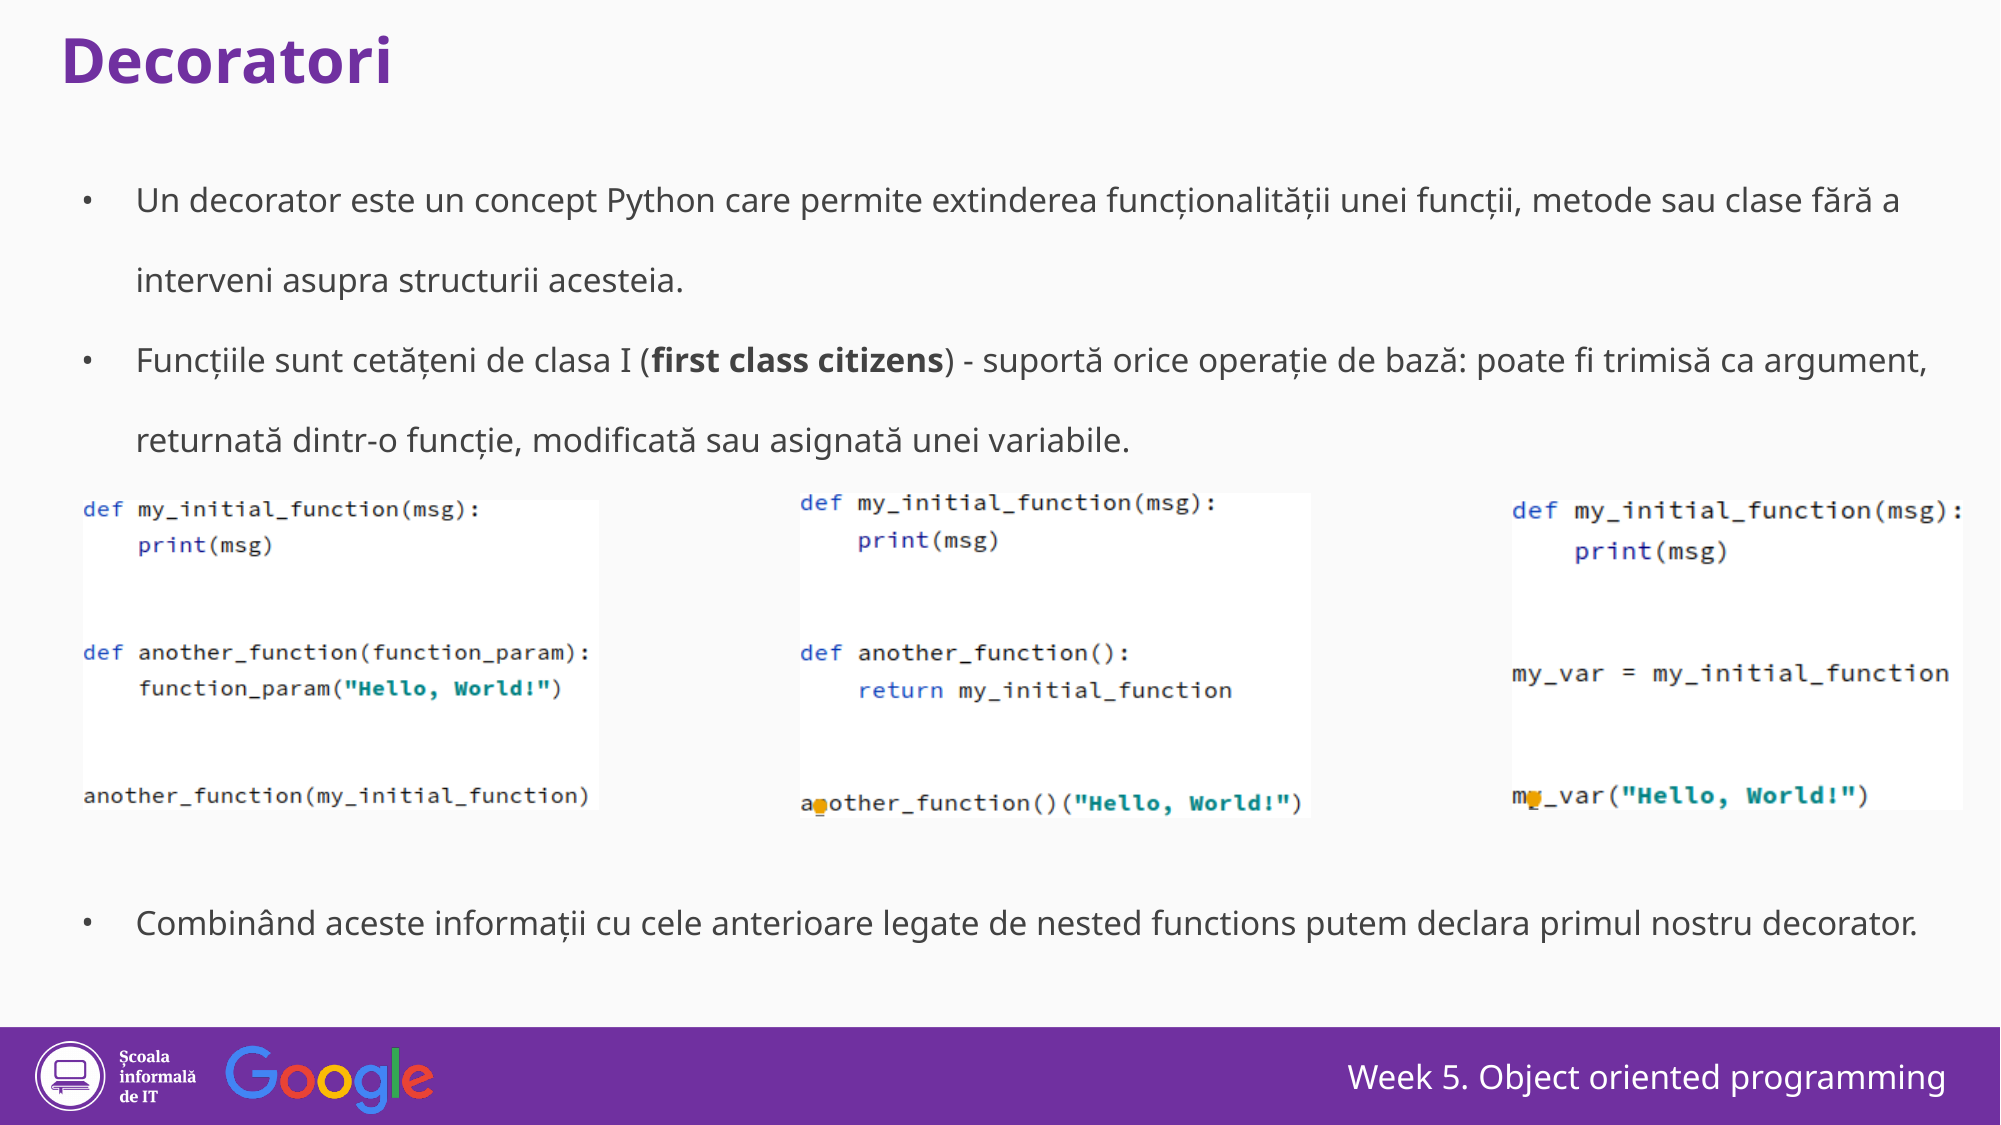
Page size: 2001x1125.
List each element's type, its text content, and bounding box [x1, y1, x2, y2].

text_box Week 5. Object oriented programming [261, 1026, 1963, 1125]
picture [224, 1045, 435, 1117]
picture [82, 500, 599, 811]
list Un decorator este un concept Python care permite extinderea funcționalității unei funcții, metode sau clase fără a interveni asupra structurii acesteia. Funcțiile sunt cetățeni de clasa I (first class citizens) - suportă orice operație de bază: poate fi trimisă ca argument, returnată dintr-o funcție, modificată sau asignată unei variabile. Combinând aceste informații cu cele anterioare legate de nested functions putem declara primul nostru decorator. [45, 132, 1963, 1029]
title Decoratori [45, 0, 1963, 118]
picture [35, 1041, 196, 1111]
picture [800, 492, 1312, 818]
picture [1512, 500, 1963, 811]
